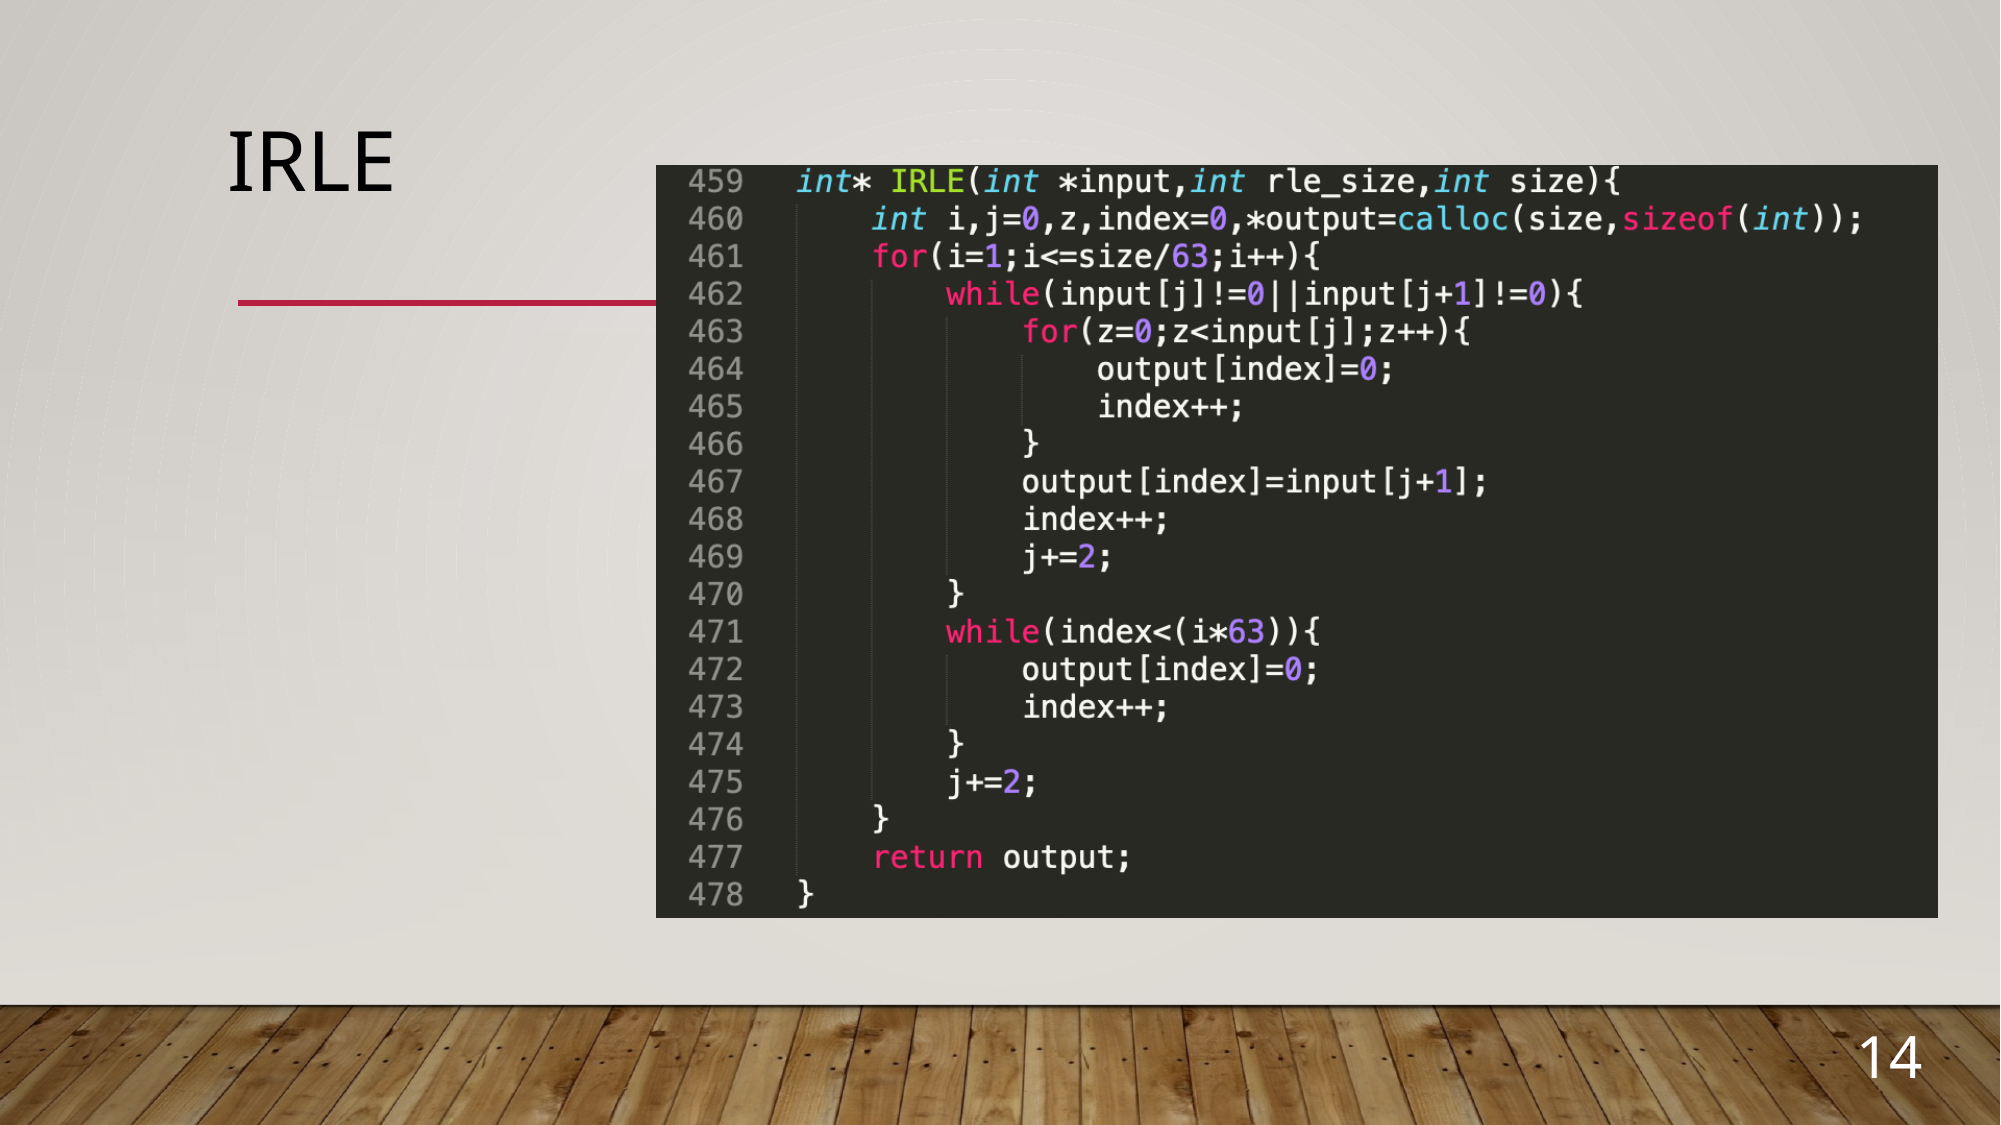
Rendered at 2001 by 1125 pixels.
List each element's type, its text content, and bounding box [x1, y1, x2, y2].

slide_number 14 [1804, 1012, 1938, 1096]
title IRLE [212, 112, 1788, 285]
picture [656, 165, 1938, 918]
picture [0, 1005, 2000, 1125]
